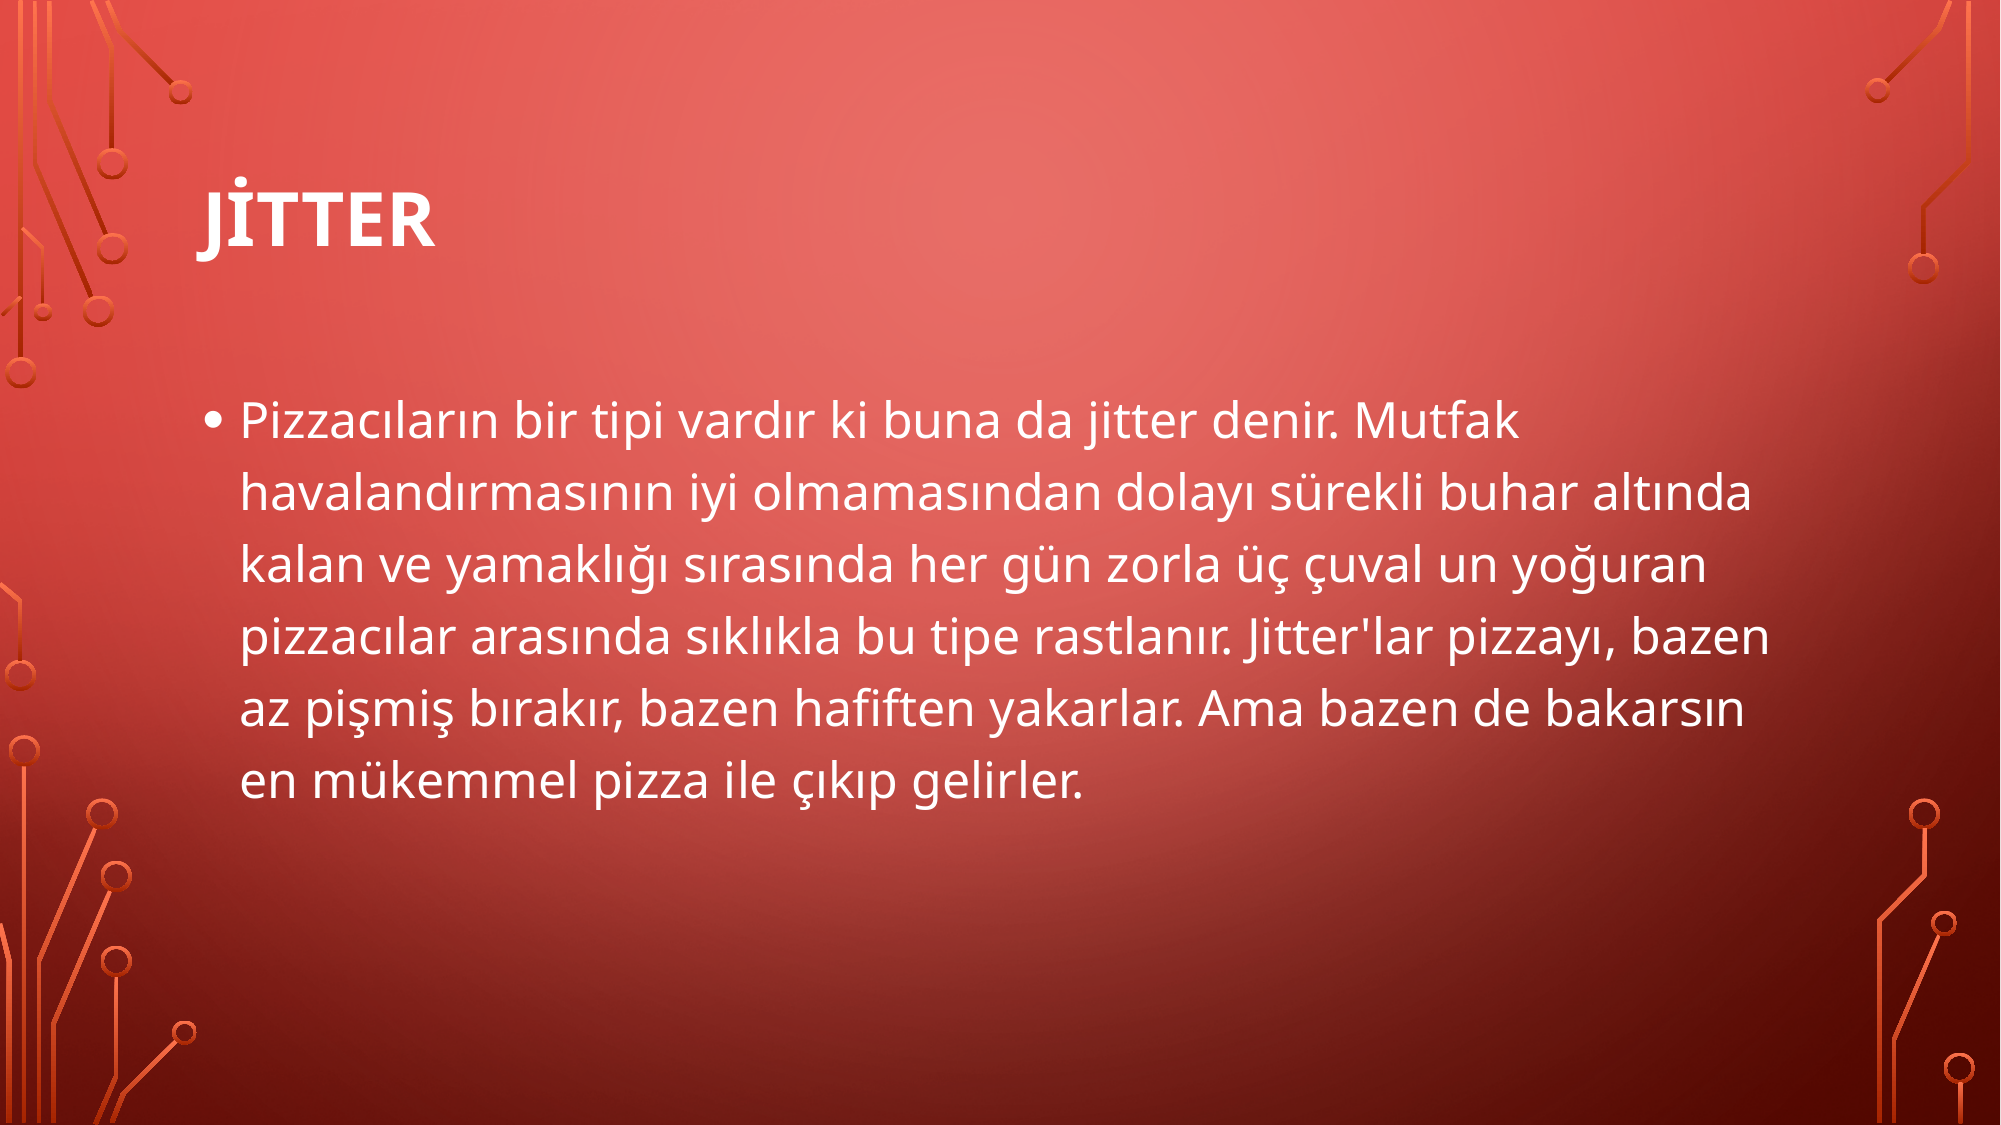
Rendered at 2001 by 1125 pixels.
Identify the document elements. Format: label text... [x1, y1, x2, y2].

title Jitter [187, 101, 1813, 344]
list Pizzacıların bir tipi vardır ki buna da jitter denir. Mutfak havalandırmasının iyi olmamasından dolayı sürekli buhar altında kalan ve yamaklığı sırasında her gün zorla üç çuval un yoğuran pizzacılar arasında sıklıkla bu tipe rastlanır. Jitter'lar pizzayı, bazen az pişmiş bırakır, bazen hafiften yakarlar. Ama bazen de bakarsın en mükemmel pizza ile çıkıp gelirler. [187, 369, 1813, 950]
